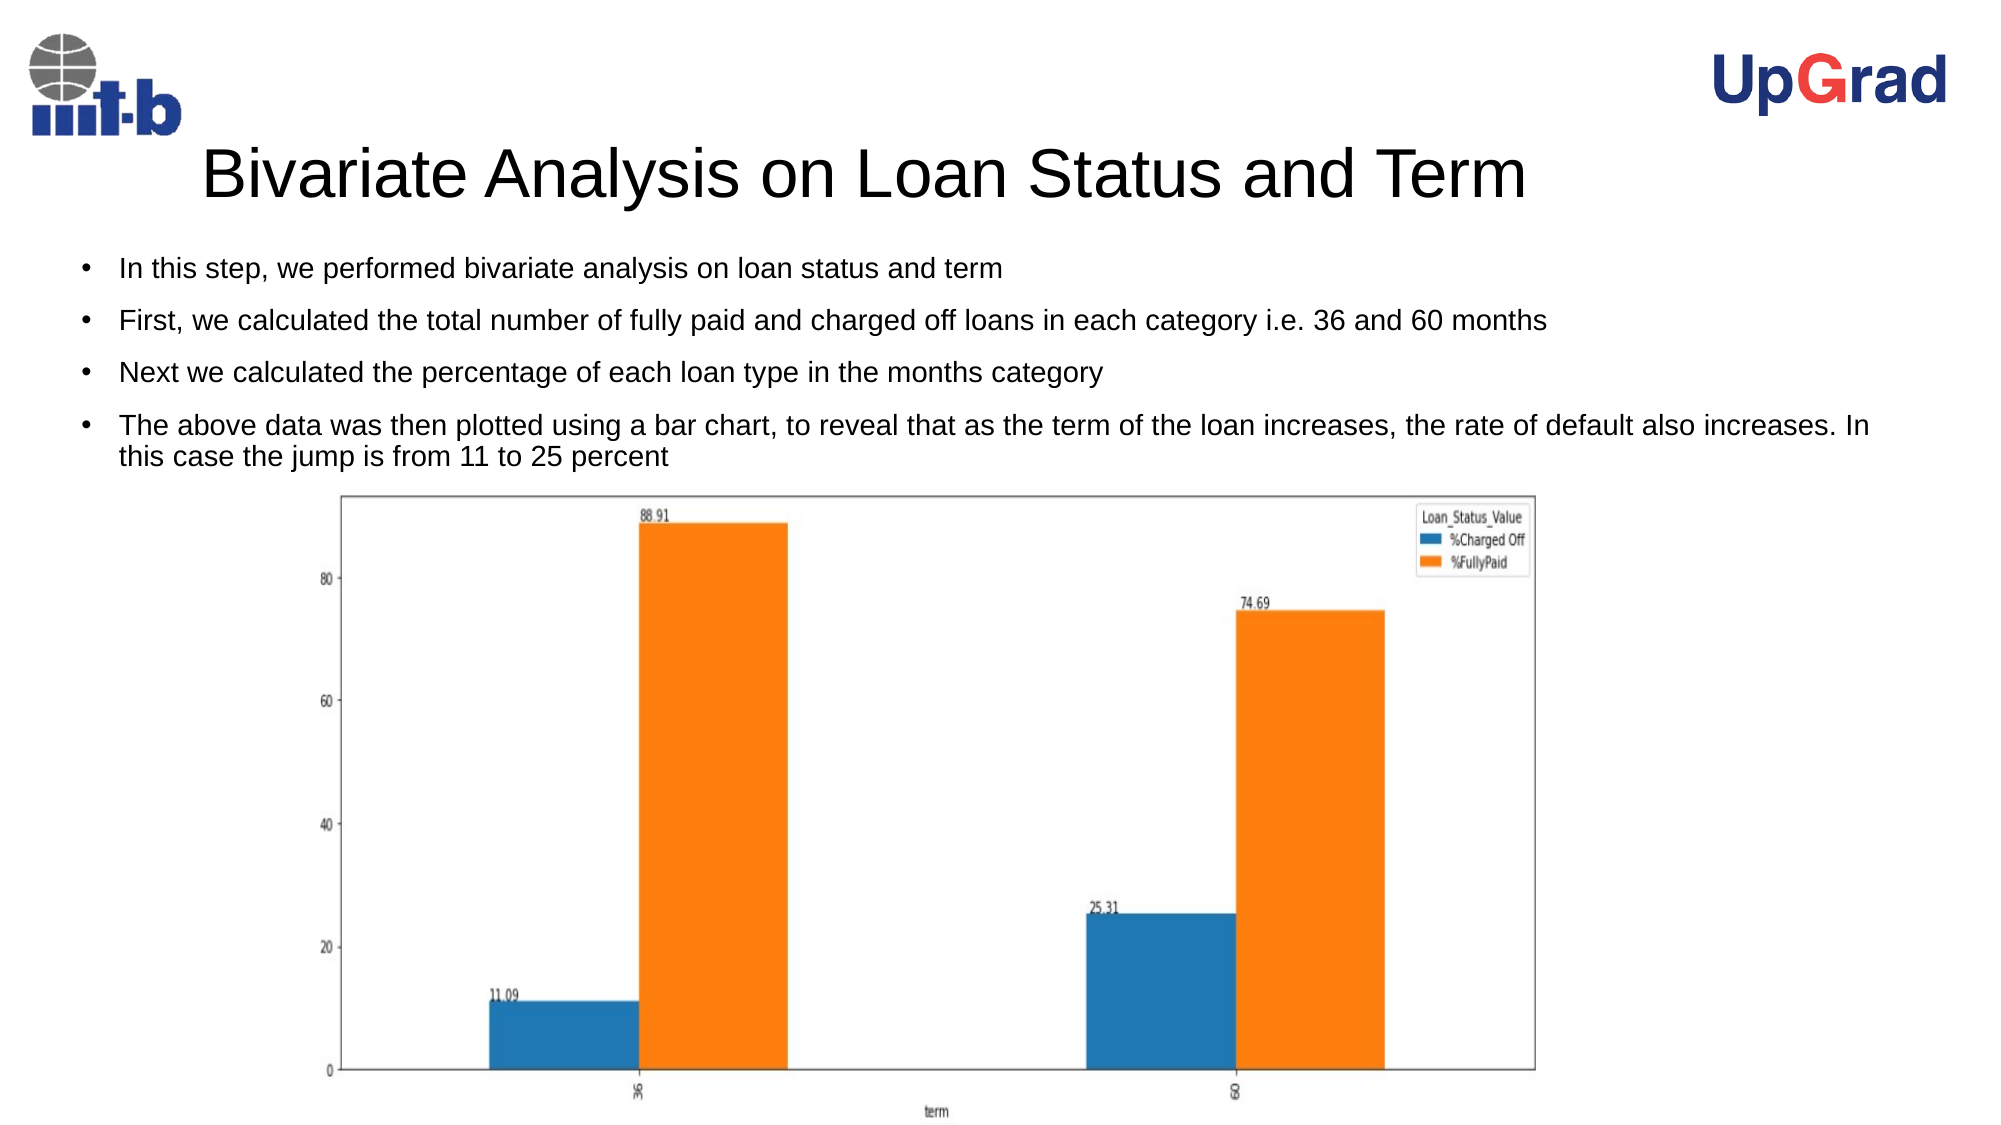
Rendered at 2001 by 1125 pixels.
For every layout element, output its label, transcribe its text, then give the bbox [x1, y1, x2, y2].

list In this step, we performed bivariate analysis on loan status and term First, we calculated the total number of fully paid and charged off loans in each category i.e. 36 and 60 months Next we calculated the percentage of each loan type in the months category The above data was then plotted using a bar chart, to reveal that as the term of the loan increases, the rate of default also increases. In this case the jump is from 11 to 25 percent [66, 245, 1899, 1017]
picture [219, 481, 1565, 1125]
picture [1714, 53, 1952, 116]
title Bivariate Analysis on Loan Status and Term [186, 104, 1715, 245]
picture [0, 29, 208, 163]
